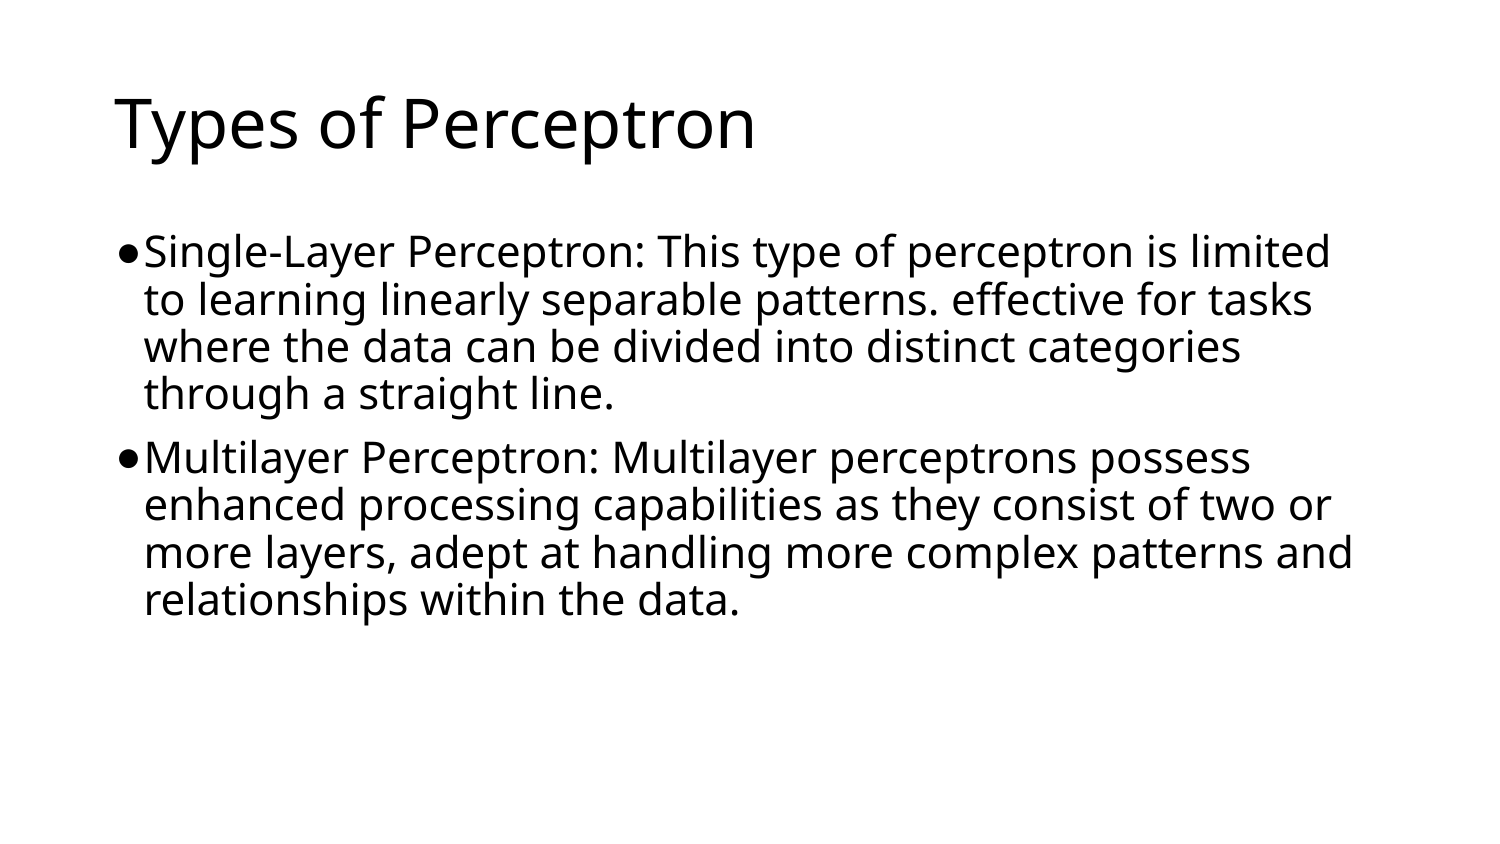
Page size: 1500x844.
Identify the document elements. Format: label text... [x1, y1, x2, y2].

title Types of Perceptron [103, 44, 1397, 208]
list Single-Layer Perceptron: This type of perceptron is limited to learning linearly separable patterns. effective for tasks where the data can be divided into distinct categories through a straight line. Multilayer Perceptron: Multilayer perceptrons possess enhanced processing capabilities as they consist of two or more layers, adept at handling more complex patterns and relationships within the data. [103, 224, 1397, 760]
